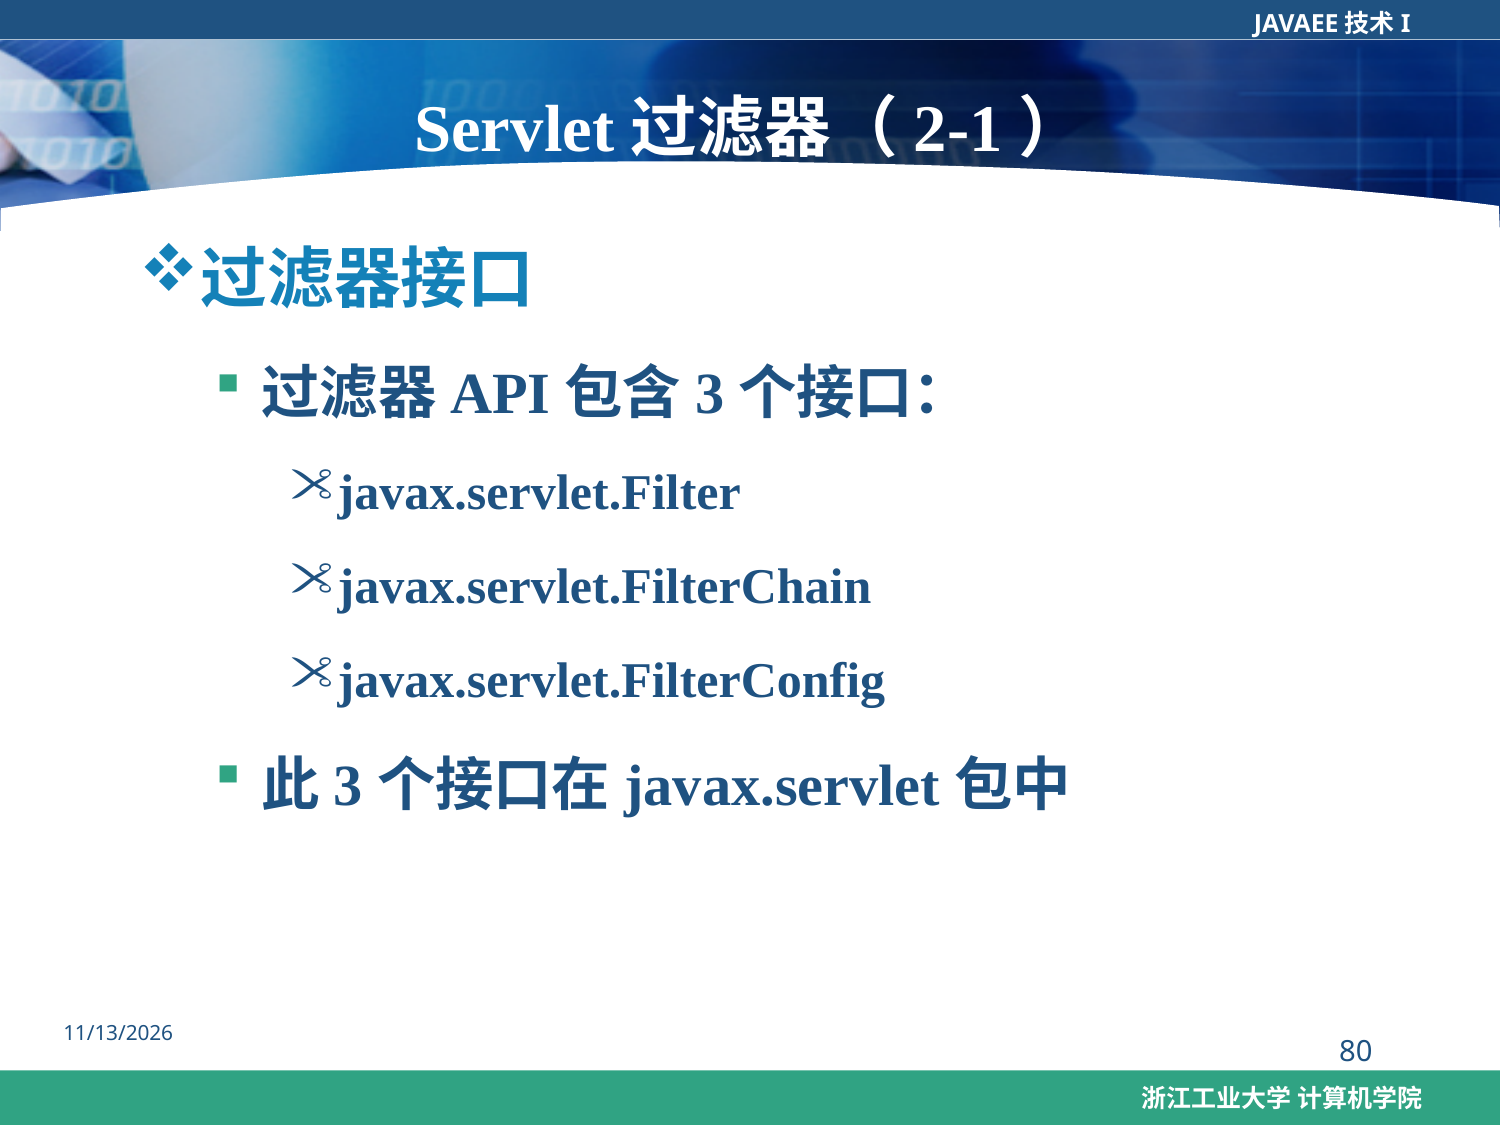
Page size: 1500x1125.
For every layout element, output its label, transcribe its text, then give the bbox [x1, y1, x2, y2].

text_box [1074, 1024, 1388, 1100]
text_box [0, 1012, 188, 1088]
title Servlet过滤器（2-1） [112, 62, 1388, 188]
list 过滤器接口 过滤器API包含3个接口： javax.servlet.Filter javax.servlet.FilterChain javax.servlet.FilterConfig 此3个接口在javax.servlet包中 [124, 212, 1384, 1013]
picture [0, 40, 1500, 208]
